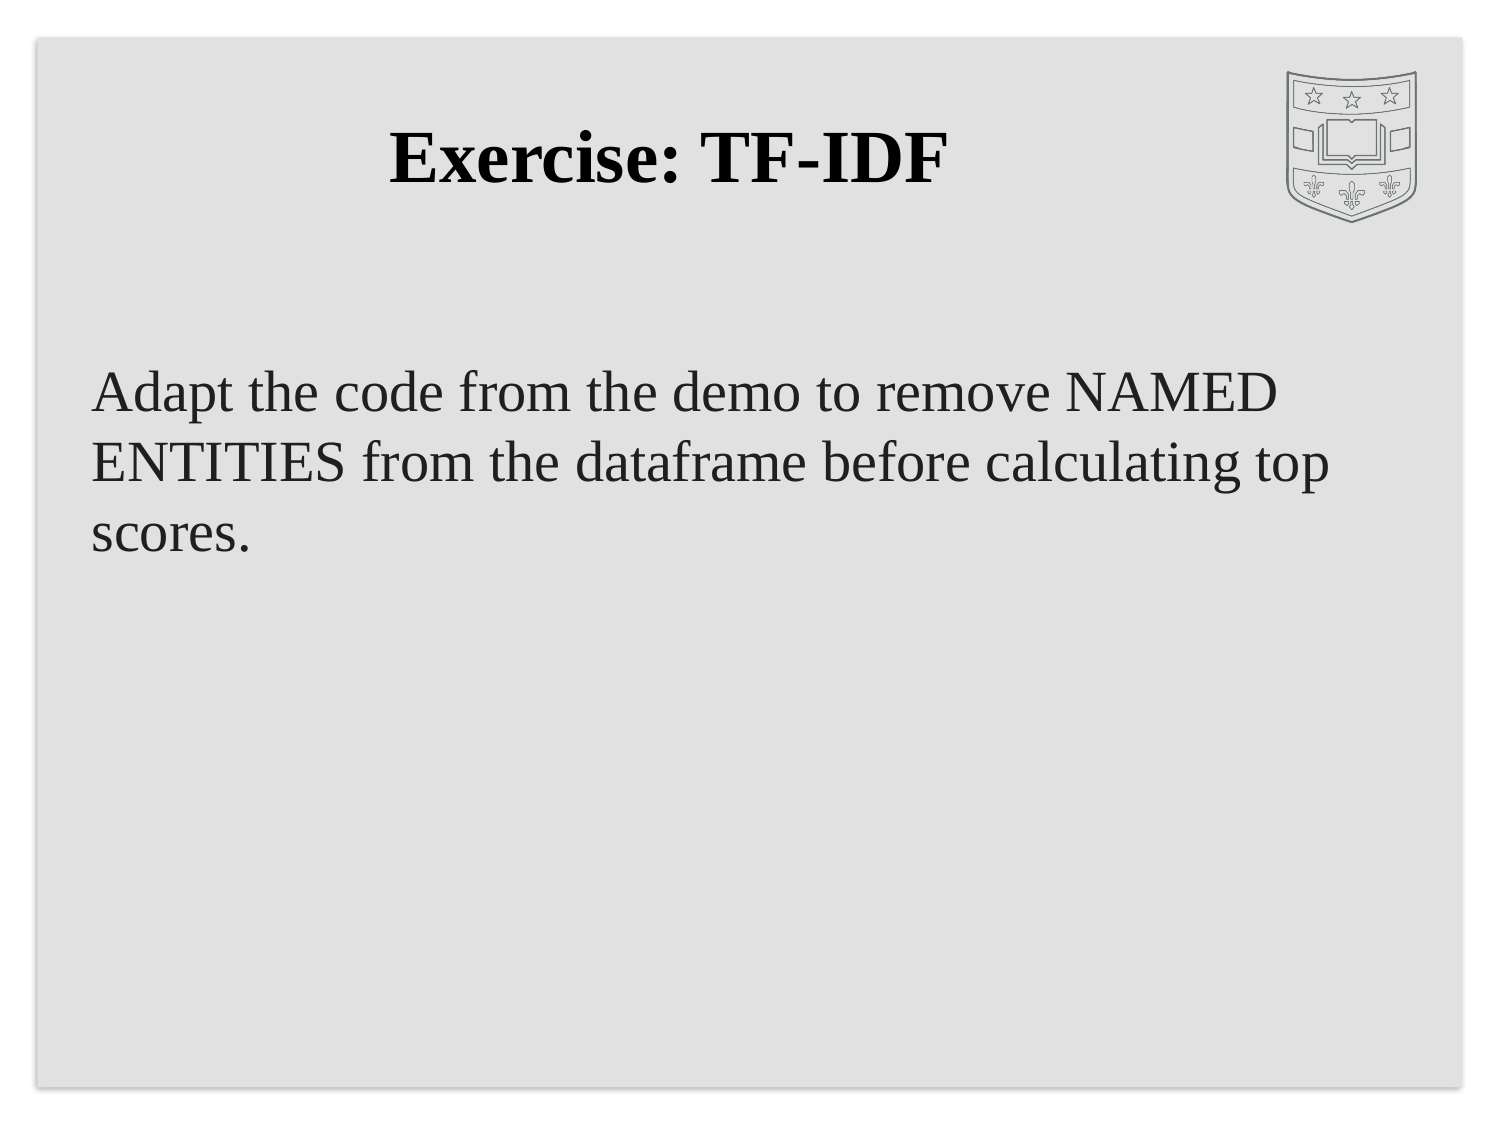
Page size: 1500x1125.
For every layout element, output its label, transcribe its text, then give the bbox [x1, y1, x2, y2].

title Exercise: TF-IDF [76, 71, 1264, 233]
picture [1286, 71, 1417, 223]
list Adapt the code from the demo to remove NAMED ENTITIES from the dataframe before calculating top scores. [76, 345, 1413, 780]
